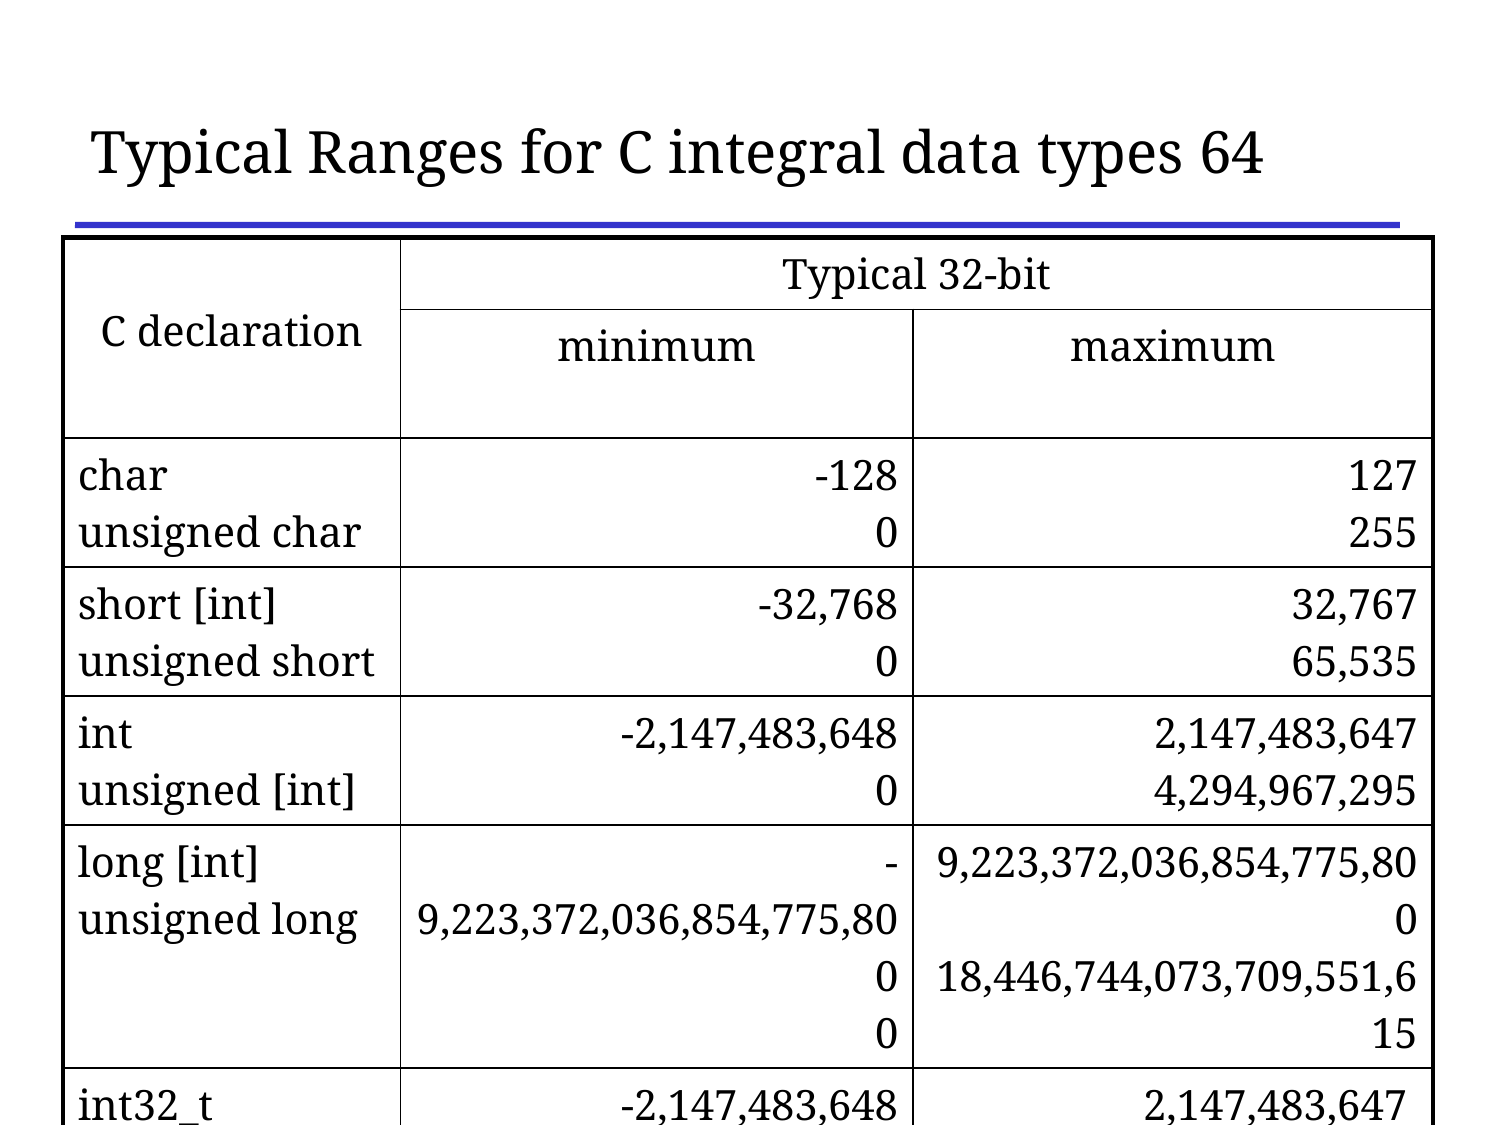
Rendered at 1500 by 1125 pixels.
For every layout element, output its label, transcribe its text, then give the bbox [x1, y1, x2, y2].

table_cell -128 0 [401, 439, 912, 566]
table_cell short [int] unsigned short [65, 568, 400, 695]
table_cell -2,147,483,648 0 [401, 697, 912, 824]
table_cell 2,147,483,647 4,294,967,295 [914, 697, 1431, 824]
table_cell maximum [914, 310, 1431, 437]
title Typical Ranges for C integral data types 64 [75, 75, 1400, 225]
table_cell -32,768 0 [401, 568, 912, 695]
table_cell -9,223,372,036,854,775,800 0 [401, 826, 912, 1067]
table_cell char unsigned char [65, 439, 400, 566]
table_cell 9,223,372,036,854,775,800 18,446,744,073,709,551,615 [914, 826, 1431, 1067]
table_cell long [int] unsigned long [65, 826, 400, 1067]
table_cell int32_t uint32_t [65, 1069, 400, 1125]
table_cell -2,147,483,648 0 [401, 1069, 912, 1125]
table_cell minimum [401, 310, 912, 437]
table_header C declaration [65, 240, 400, 437]
table_header Typical 32-bit [401, 240, 1431, 309]
table_cell 32,767 65,535 [914, 568, 1431, 695]
table_cell 2,147,483,647 4,294,967,295 [914, 1069, 1431, 1125]
table_cell int unsigned [int] [65, 697, 400, 824]
table_cell 127 255 [914, 439, 1431, 566]
